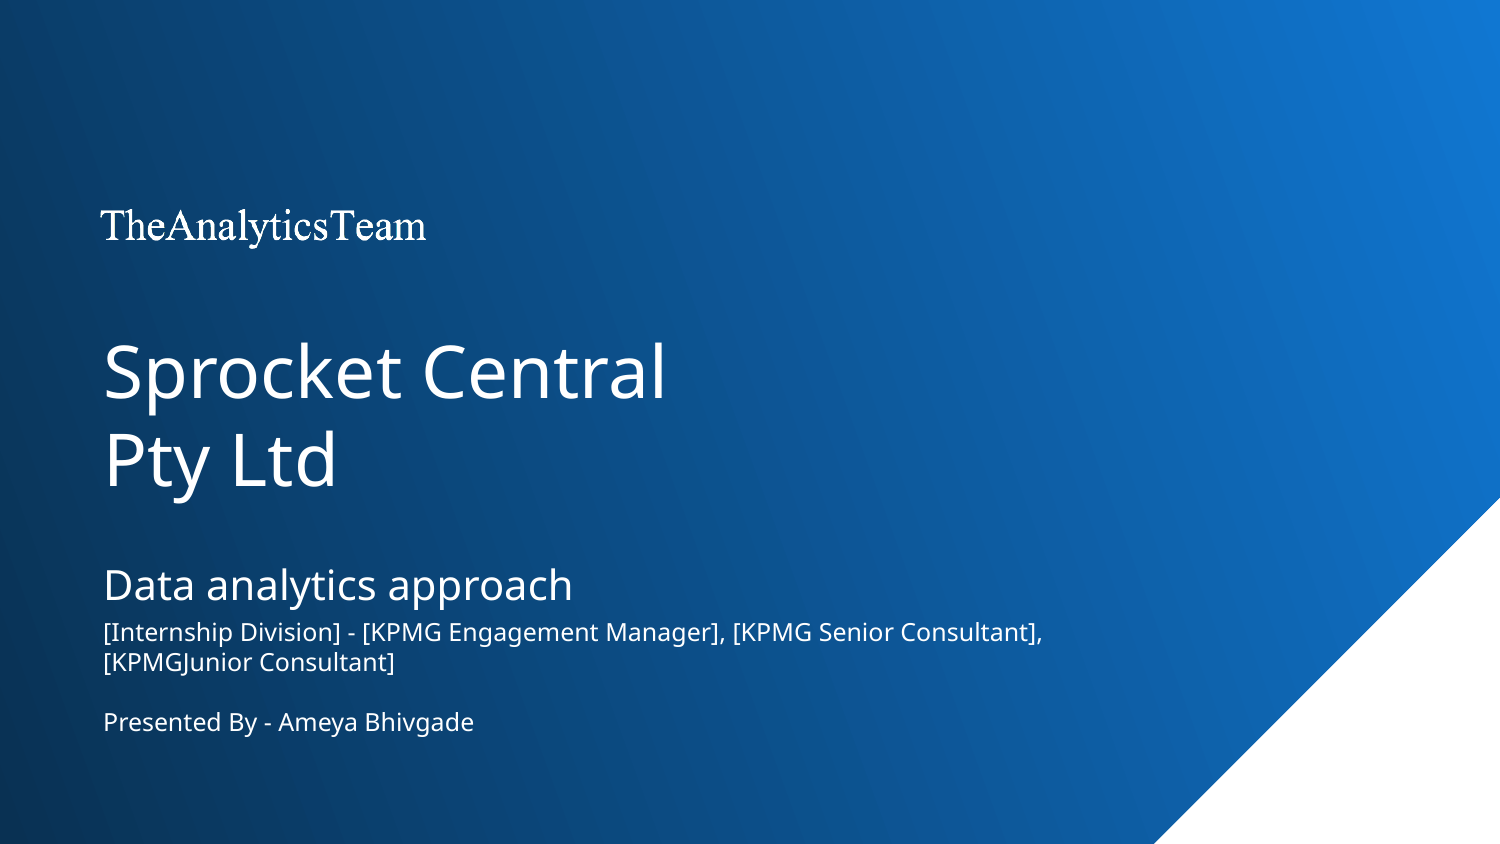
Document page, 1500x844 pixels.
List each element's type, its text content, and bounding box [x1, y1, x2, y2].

text_box [Internship Division] - [KPMG Engagement Manager], [KPMG Senior Consultant], [KPMGJunior Consultant] Presented By - Ameya Bhivgade [88, 601, 1114, 752]
text_box Data analytics approach [88, 543, 999, 601]
picture [100, 208, 427, 249]
text_box Sprocket Central Pty Ltd [88, 310, 737, 516]
text_box [0, 0, 1500, 844]
